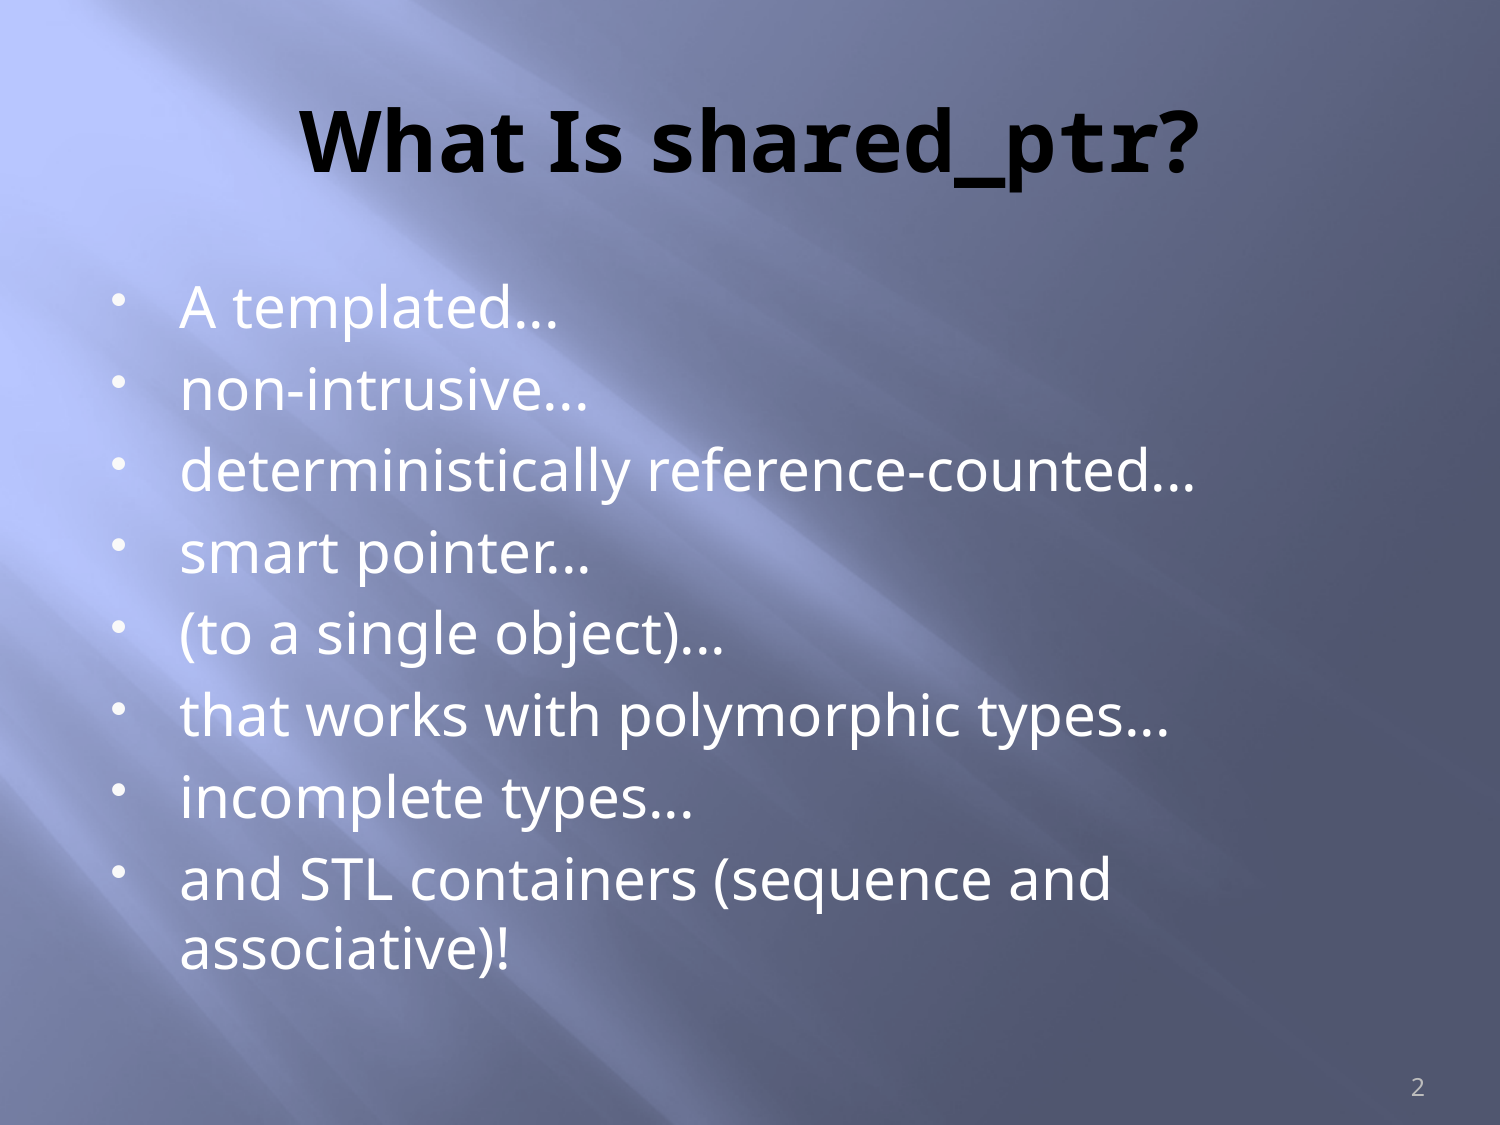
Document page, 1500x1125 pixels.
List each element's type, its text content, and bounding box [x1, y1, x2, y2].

list A templated... non-intrusive... deterministically reference-counted... smart pointer... (to a single object)... that works with polymorphic types... incomplete types... and STL containers (sequence and associative)! [75, 262, 1425, 1035]
slide_number 2 [1299, 1052, 1425, 1113]
title What Is shared_ptr? [75, 45, 1425, 233]
